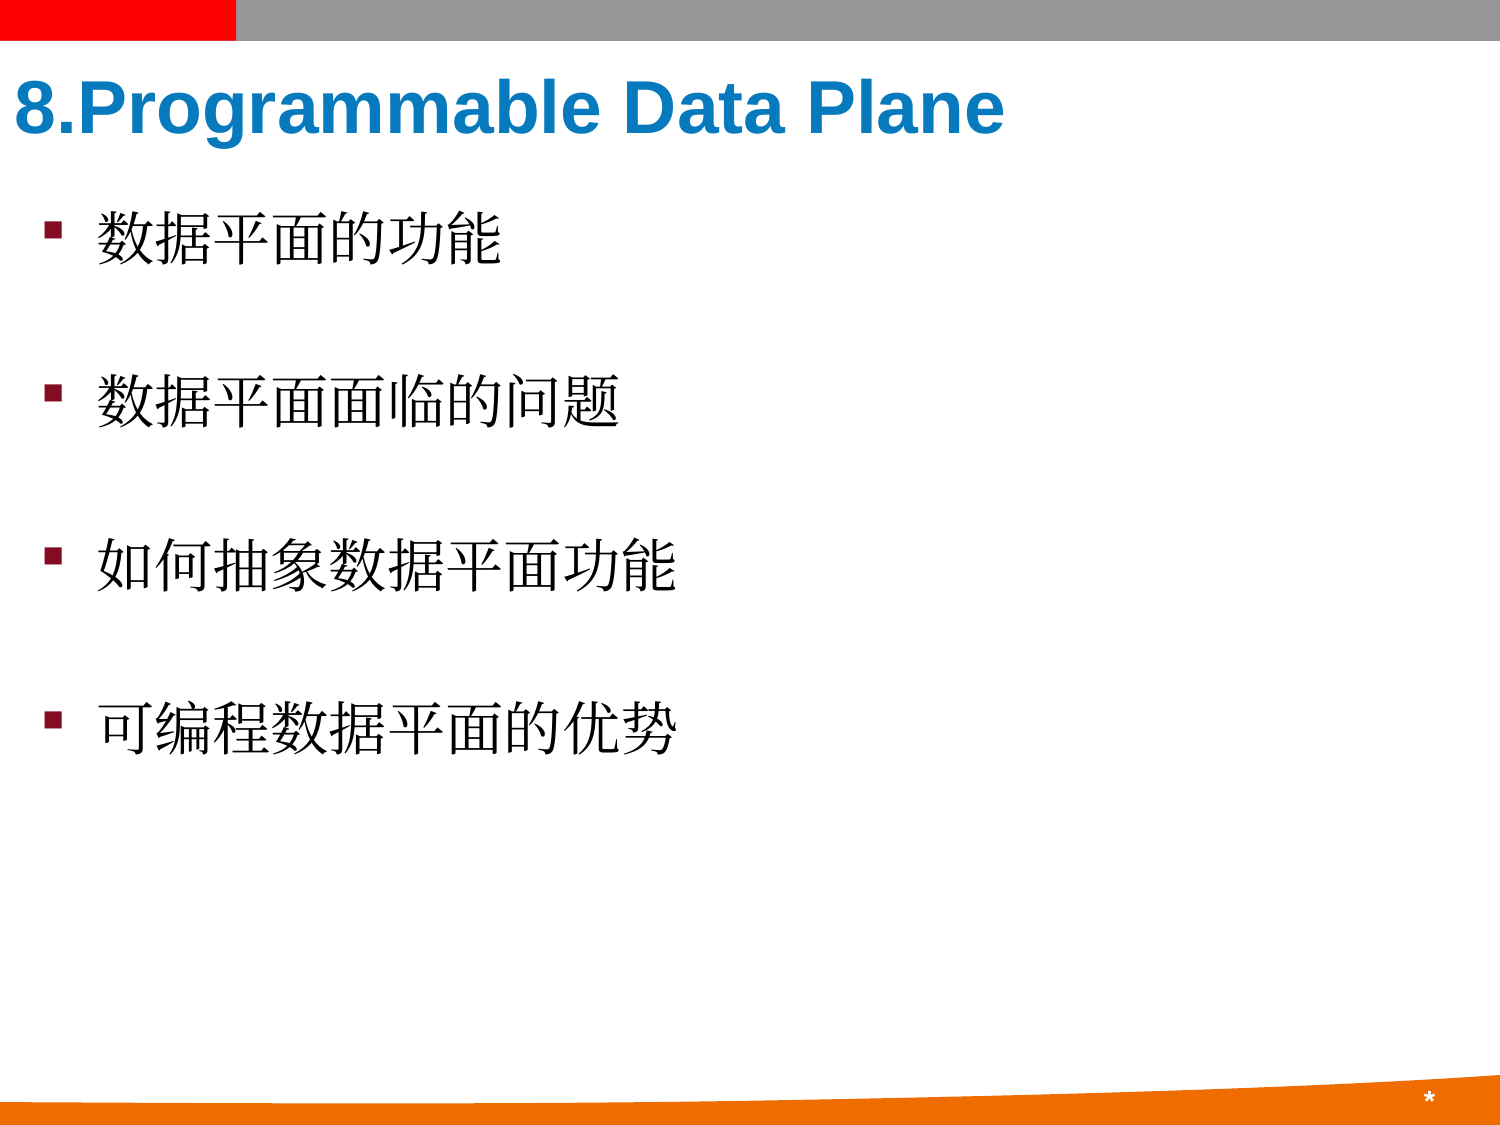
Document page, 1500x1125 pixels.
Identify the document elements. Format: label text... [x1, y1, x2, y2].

list 数据平面的功能 数据平面面临的问题 如何抽象数据平面功能 可编程数据平面的优势 [24, 194, 1488, 1059]
title 8.Programmable Data Plane [0, 47, 1463, 160]
